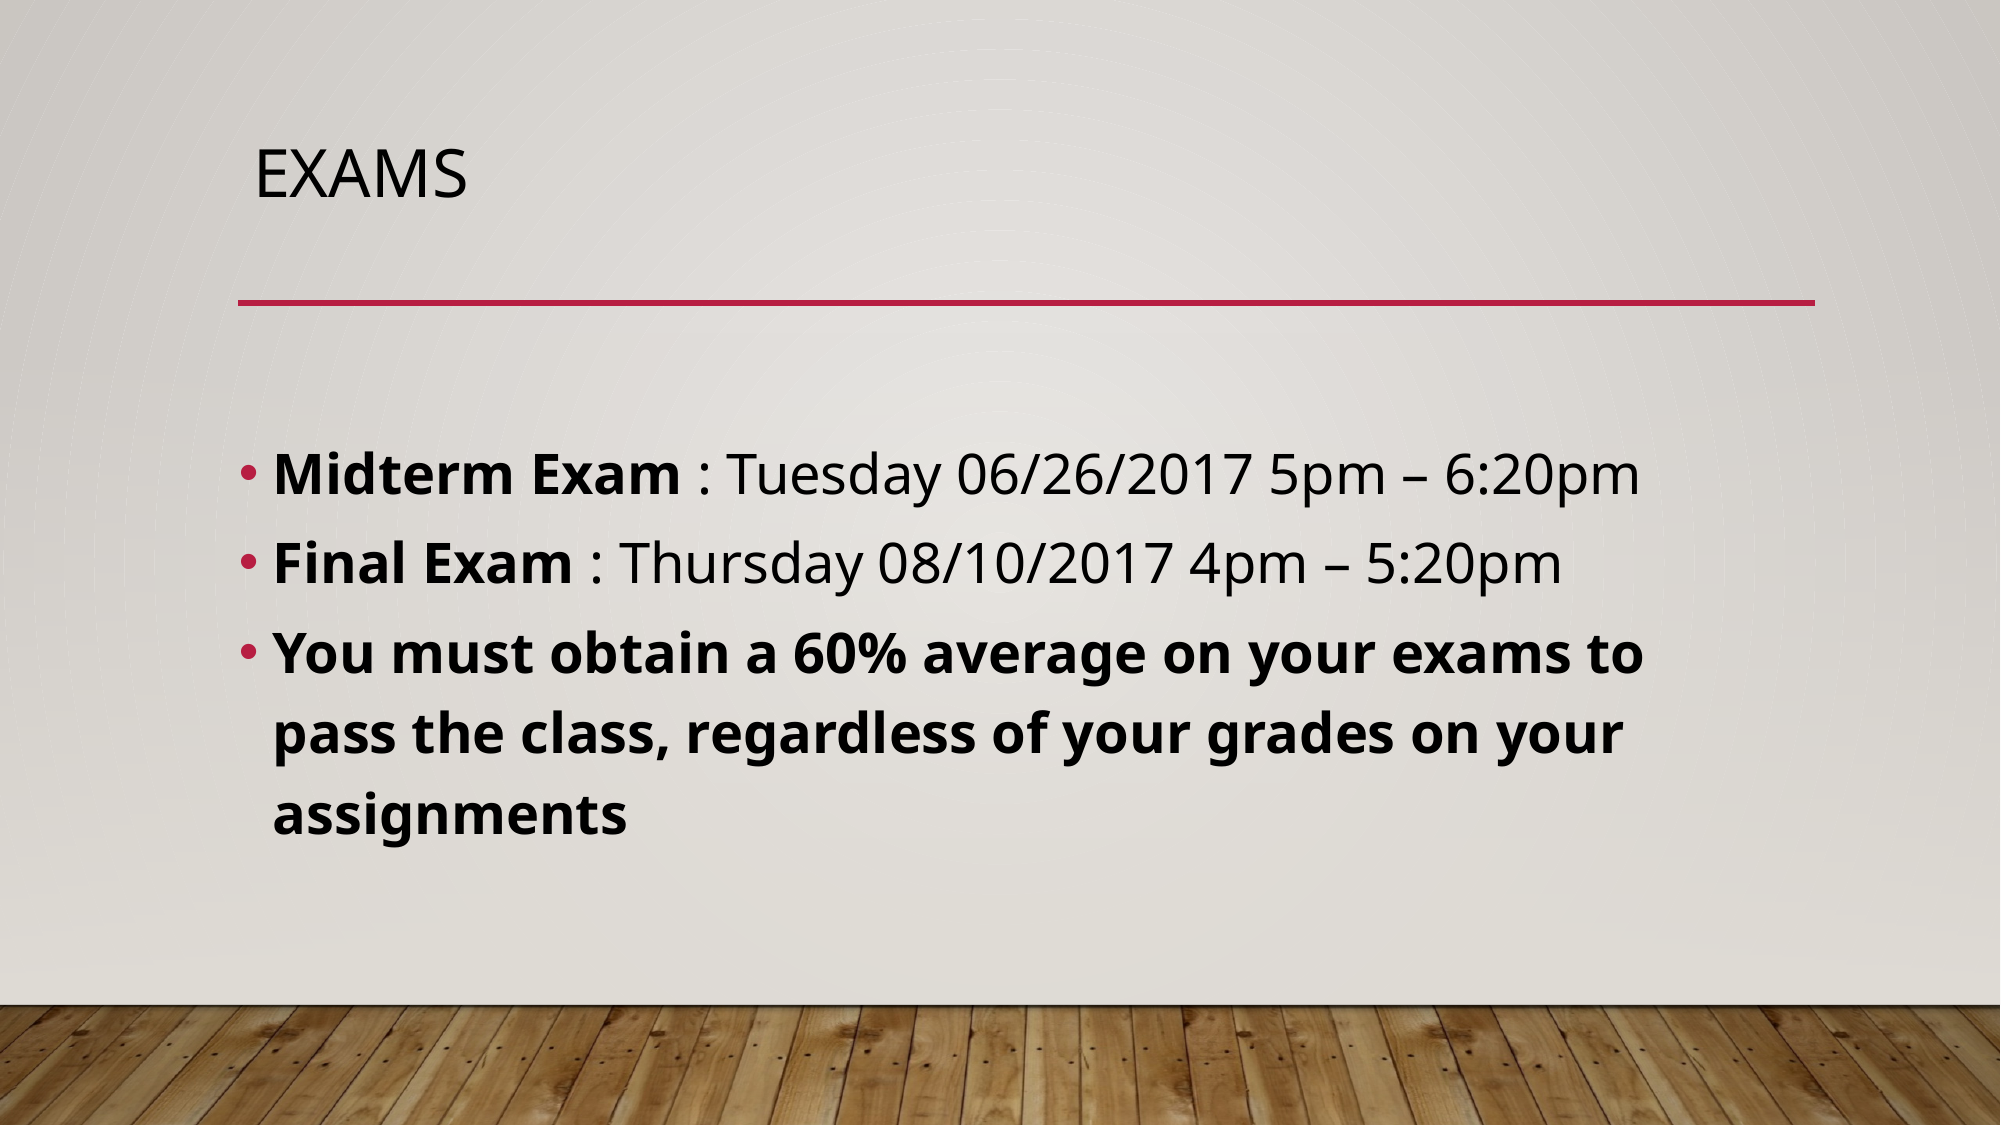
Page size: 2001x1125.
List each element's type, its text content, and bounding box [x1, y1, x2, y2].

title Exams [238, 131, 1814, 305]
picture [0, 1005, 2000, 1125]
list Midterm Exam : Tuesday 06/26/2017 5pm – 6:20pm Final Exam : Thursday 08/10/2017 4pm – 5:20pm You must obtain a 60% average on your exams to pass the class, regardless of your grades on your assignments [155, 367, 1731, 912]
